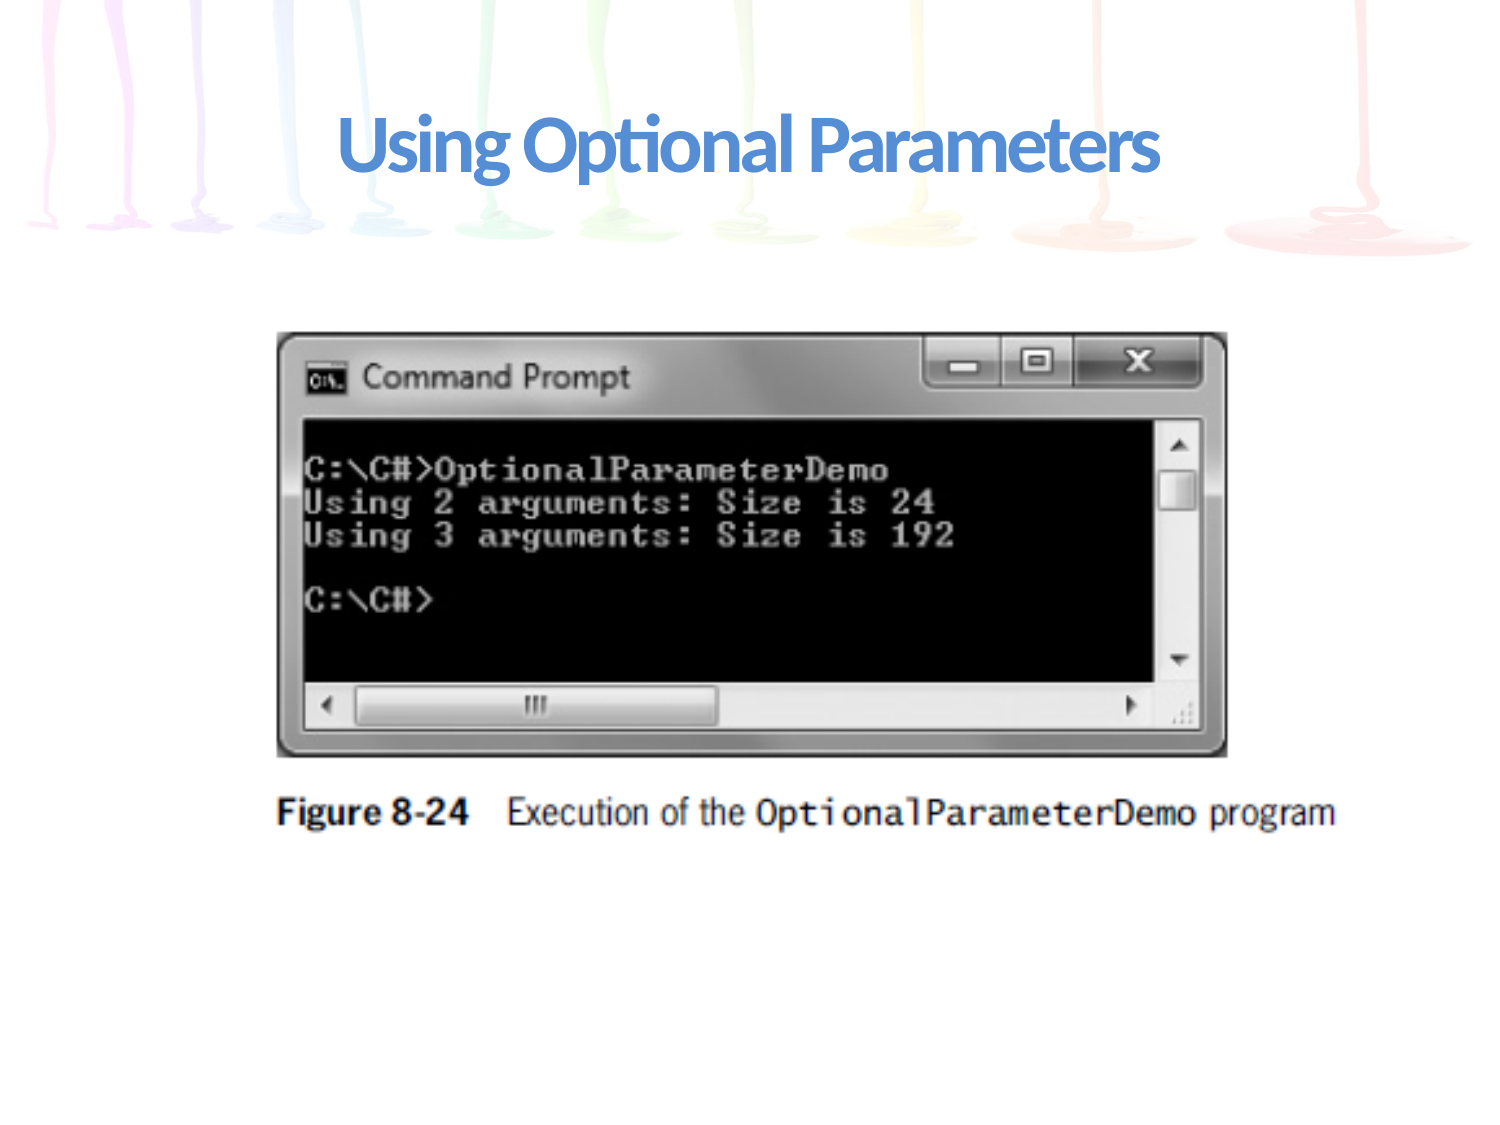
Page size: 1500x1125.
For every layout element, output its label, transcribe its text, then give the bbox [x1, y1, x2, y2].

title Using Optional Parameters [74, 44, 1426, 233]
picture [262, 312, 1351, 844]
picture [0, 0, 1500, 263]
